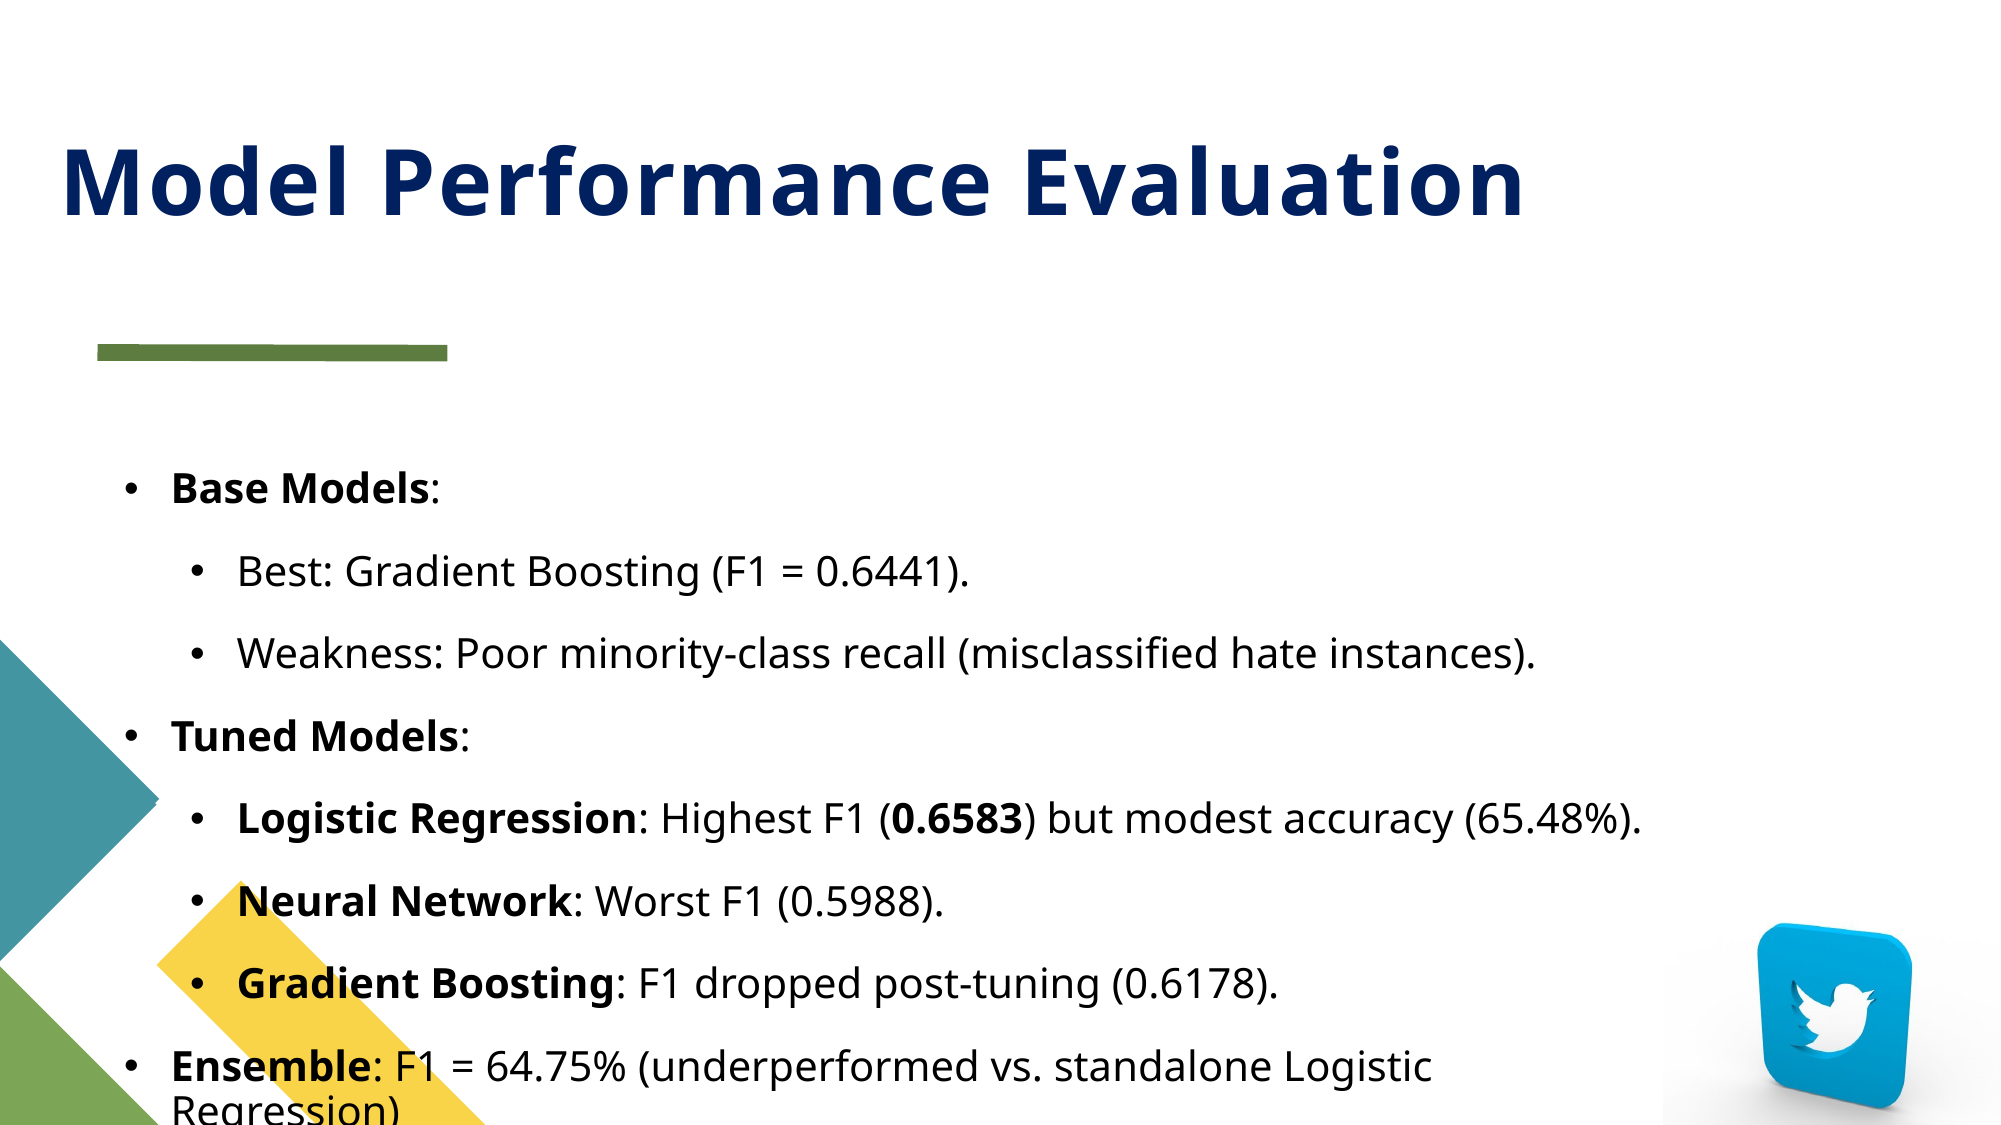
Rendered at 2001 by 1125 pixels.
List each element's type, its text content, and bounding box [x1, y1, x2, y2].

title Model Performance Evaluation [59, 145, 1844, 343]
list Base Models: Best: Gradient Boosting (F1 = 0.6441). Weakness: Poor minority-class recall (misclassified hate instances). Tuned Models: Logistic Regression: Highest F1 (0.6583) but modest accuracy (65.48%). Neural Network: Worst F1 (0.5988). Gradient Boosting: F1 dropped post-tuning (0.6178). Ensemble: F1 = 64.75% (underperformed vs. standalone Logistic Regression) [124, 342, 1664, 1105]
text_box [0, 648, 477, 1125]
picture [1663, 902, 2000, 1125]
